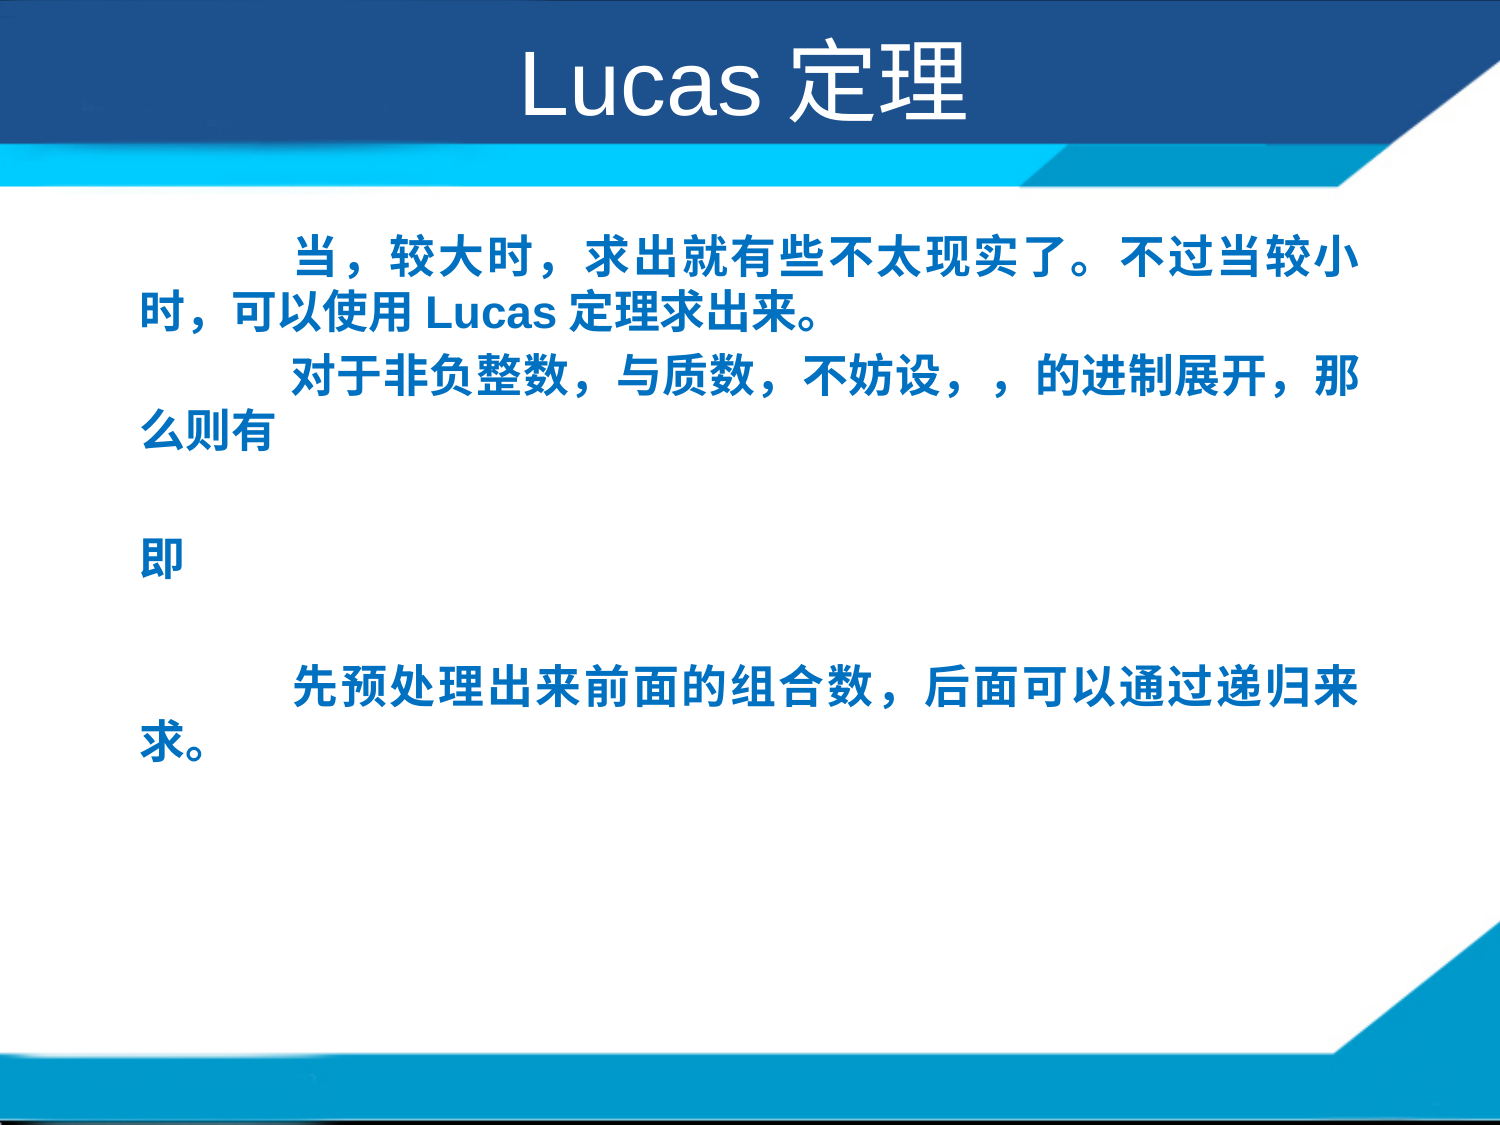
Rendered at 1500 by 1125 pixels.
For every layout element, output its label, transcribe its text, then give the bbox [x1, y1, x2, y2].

picture [0, 1118, 1500, 1125]
text_box Lucas定理 [242, 9, 1247, 149]
picture [0, 0, 1500, 1058]
